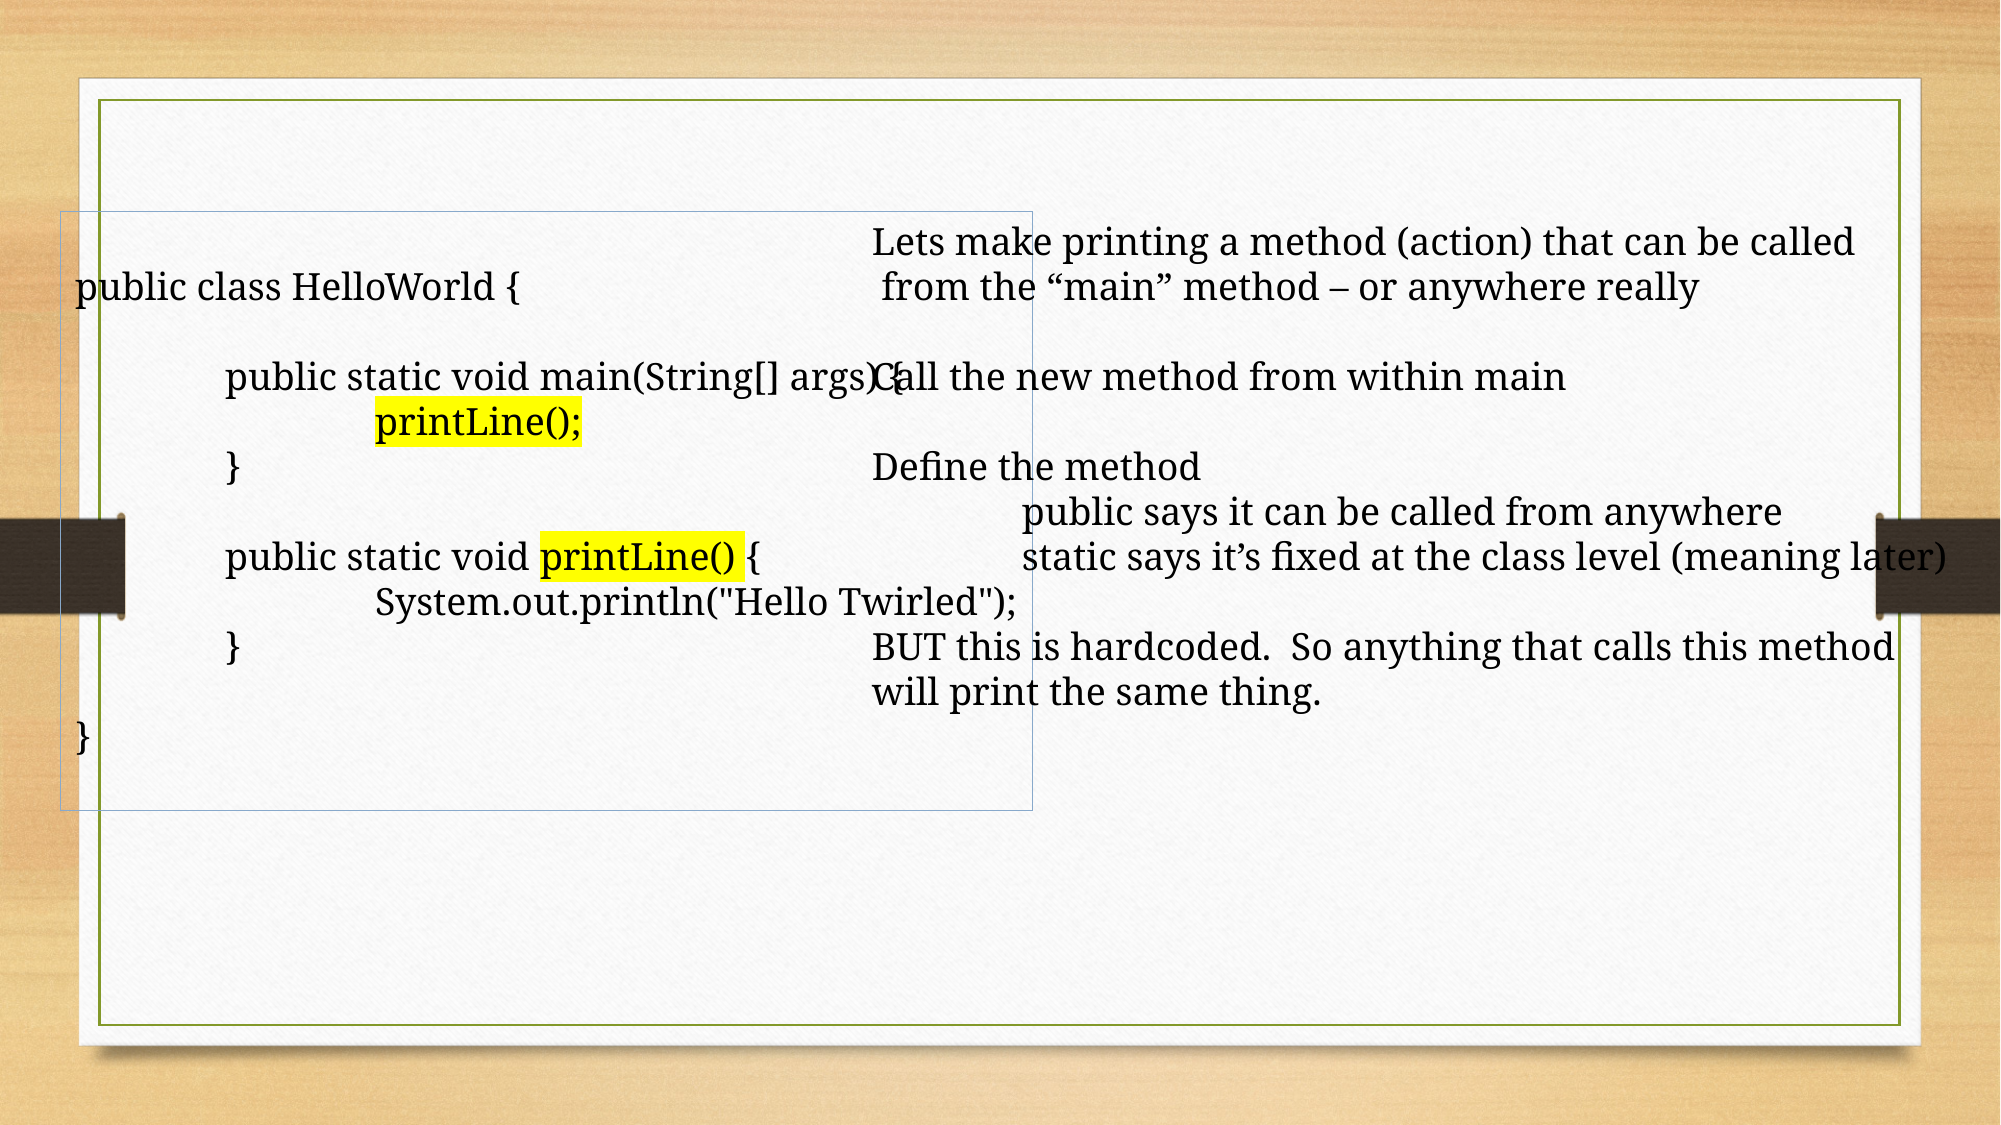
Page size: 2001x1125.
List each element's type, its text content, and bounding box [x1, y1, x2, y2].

picture [0, 0, 2001, 1125]
text_box public class HelloWorld { public static void main(String[] args) { printLine(); } public static void printLine() { System.out.println("Hello Twirled"); } } [60, 211, 1033, 811]
text_box Lets make printing a method (action) that can be called from the “main” method – or anywhere really Call the new method from within main Define the method public says it can be called from anywhere static says it’s fixed at the class level (meaning later) BUT this is hardcoded. So anything that calls this method will print the same thing. [857, 211, 1963, 766]
